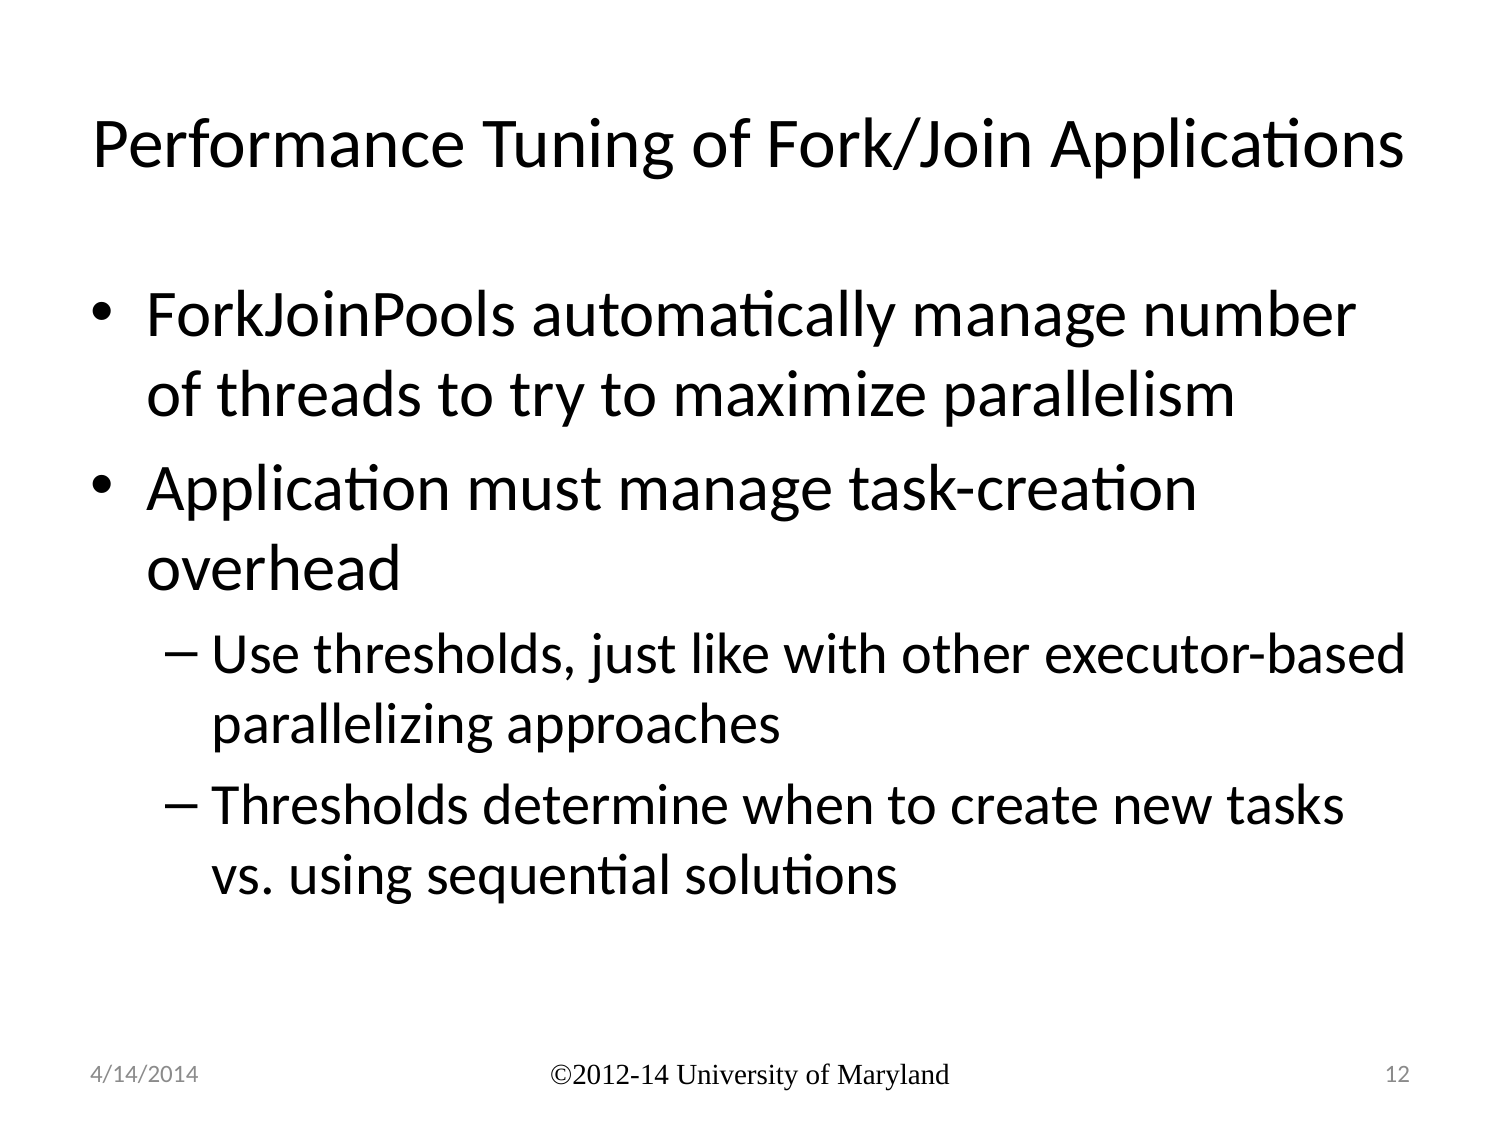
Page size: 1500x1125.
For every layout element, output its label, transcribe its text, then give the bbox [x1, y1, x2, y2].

title Performance Tuning of Fork/Join Applications [75, 45, 1425, 233]
slide_number 12 [1074, 1042, 1425, 1103]
list ForkJoinPools automatically manage number of threads to try to maximize parallelism Application must manage task-creation overhead Use thresholds, just like with other executor-based parallelizing approaches Thresholds determine when to create new tasks vs. using sequential solutions [75, 262, 1425, 1005]
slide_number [75, 1042, 425, 1103]
footer ©2012-14 University of Maryland [512, 1042, 988, 1103]
